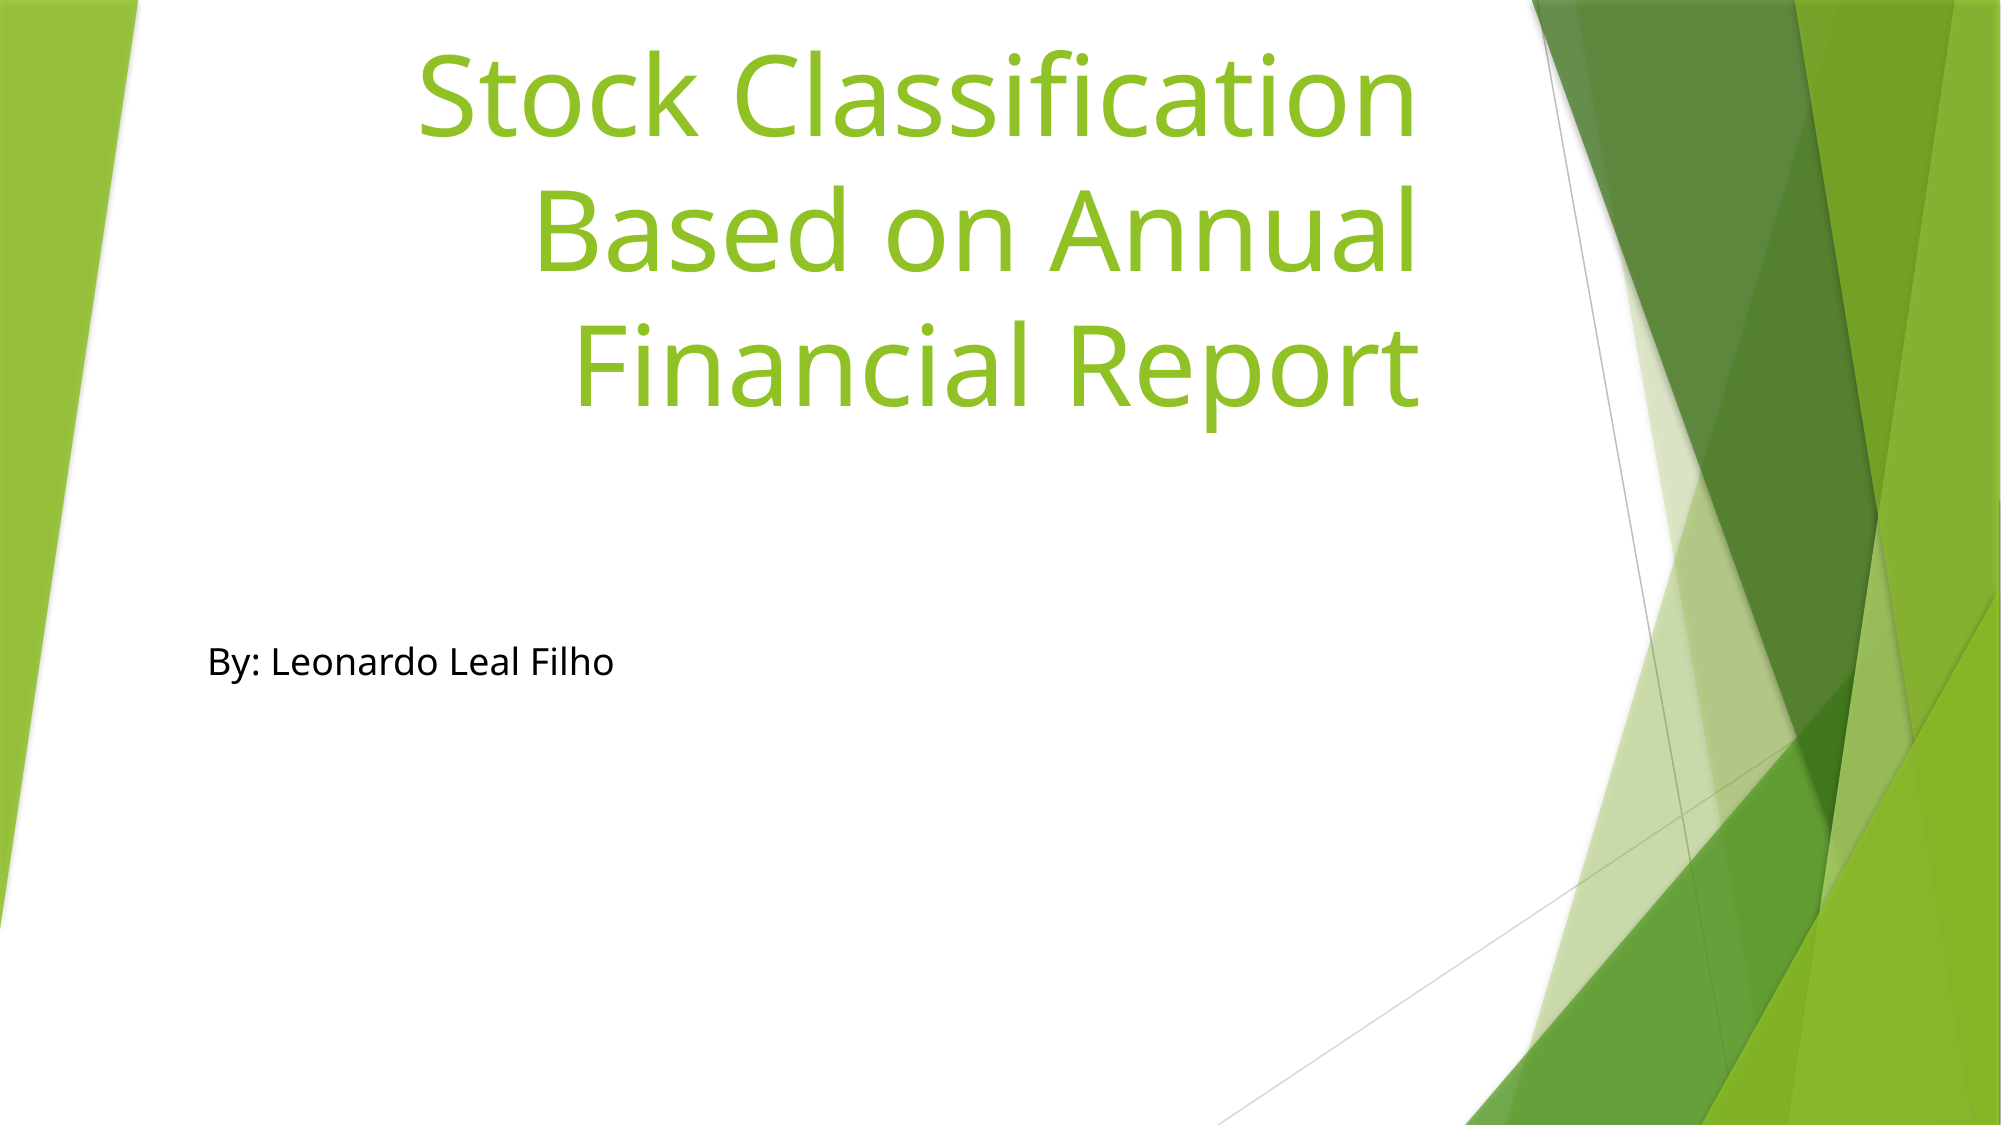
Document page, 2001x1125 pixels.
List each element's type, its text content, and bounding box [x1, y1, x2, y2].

title Stock Classification Based on Annual Financial Report [124, 284, 1438, 437]
subtitle By: Leonardo Leal Filho [112, 630, 631, 698]
